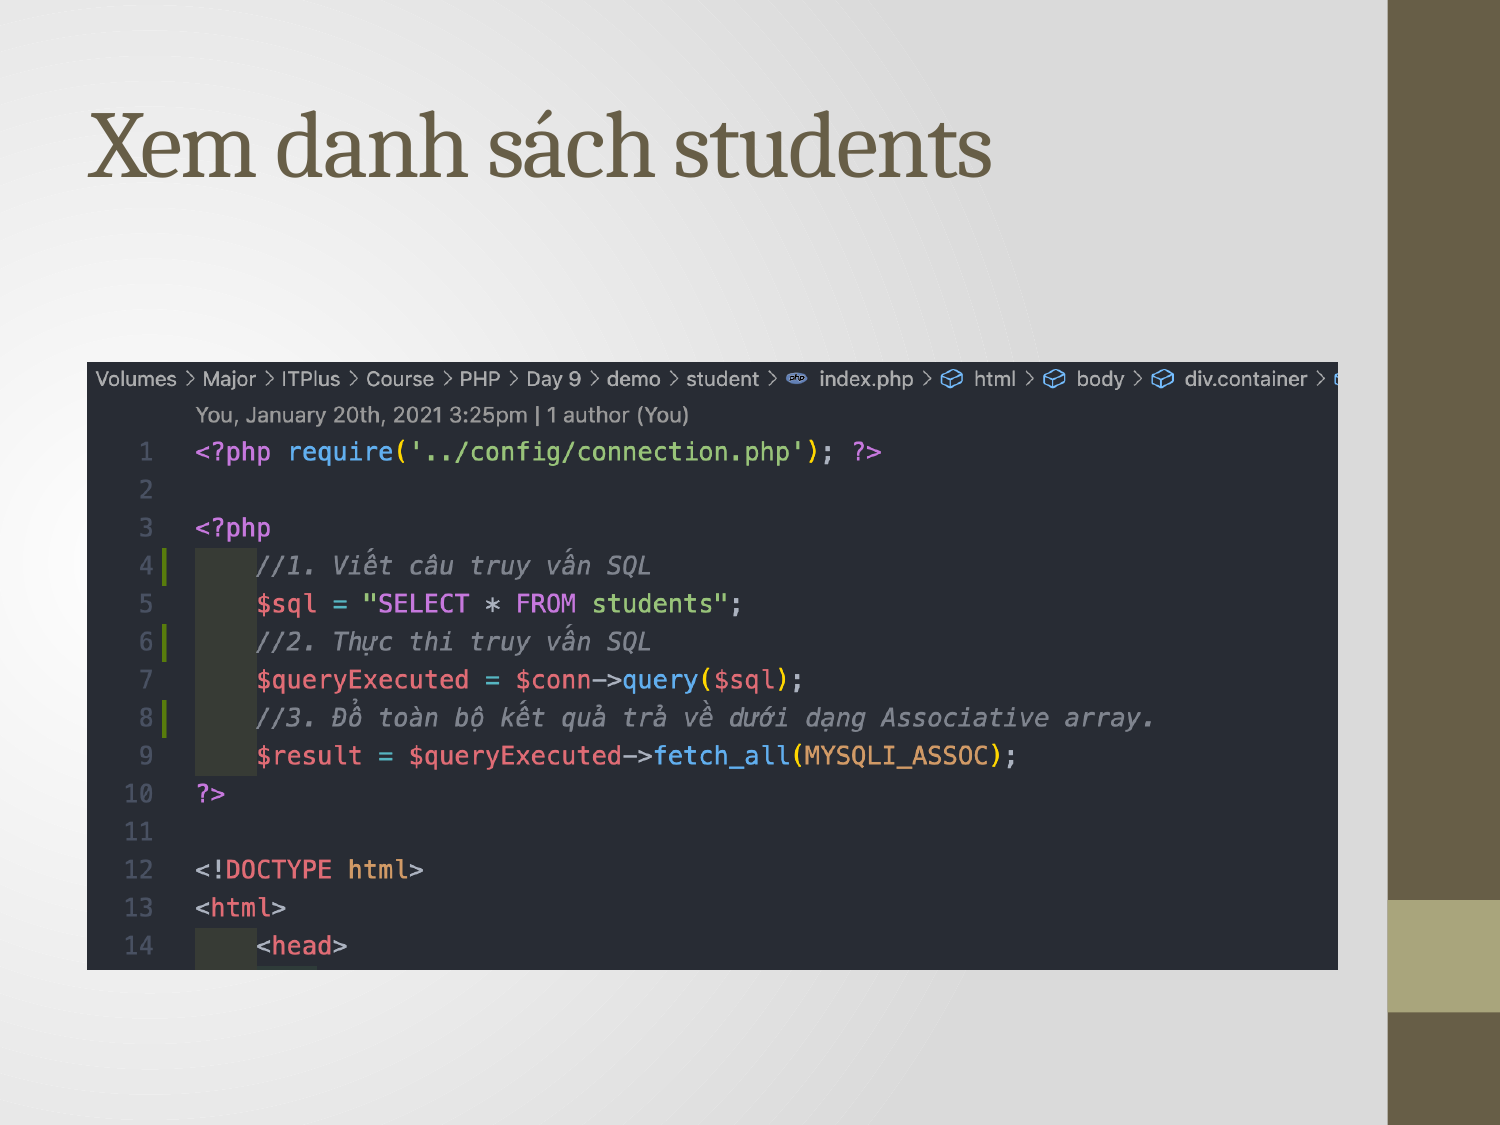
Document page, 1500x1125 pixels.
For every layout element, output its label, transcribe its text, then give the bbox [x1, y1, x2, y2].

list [86, 361, 1339, 971]
title Xem danh sách students [75, 45, 1325, 233]
